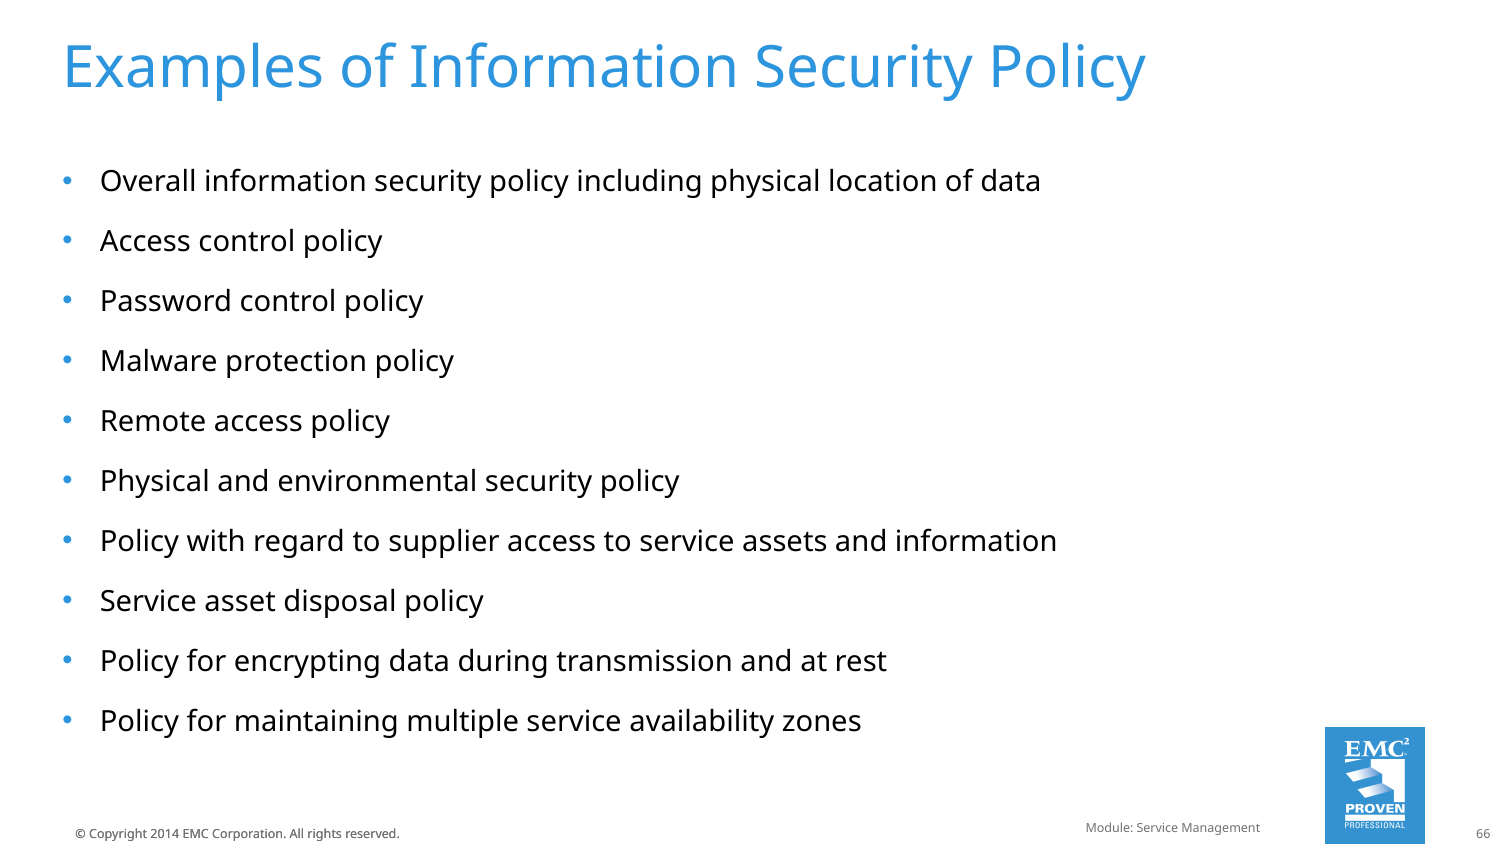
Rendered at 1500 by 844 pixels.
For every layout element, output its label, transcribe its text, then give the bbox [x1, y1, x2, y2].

title Examples of Information Security Policy [62, 37, 1450, 113]
list Overall information security policy including physical location of data Access control policy Password control policy Malware protection policy Remote access policy Physical and environmental security policy Policy with regard to supplier access to service assets and information Service asset disposal policy Policy for encrypting data during transmission and at rest Policy for maintaining multiple service availability zones [62, 162, 1450, 725]
footer Module: Service Management [425, 812, 1275, 835]
picture [1325, 727, 1425, 844]
